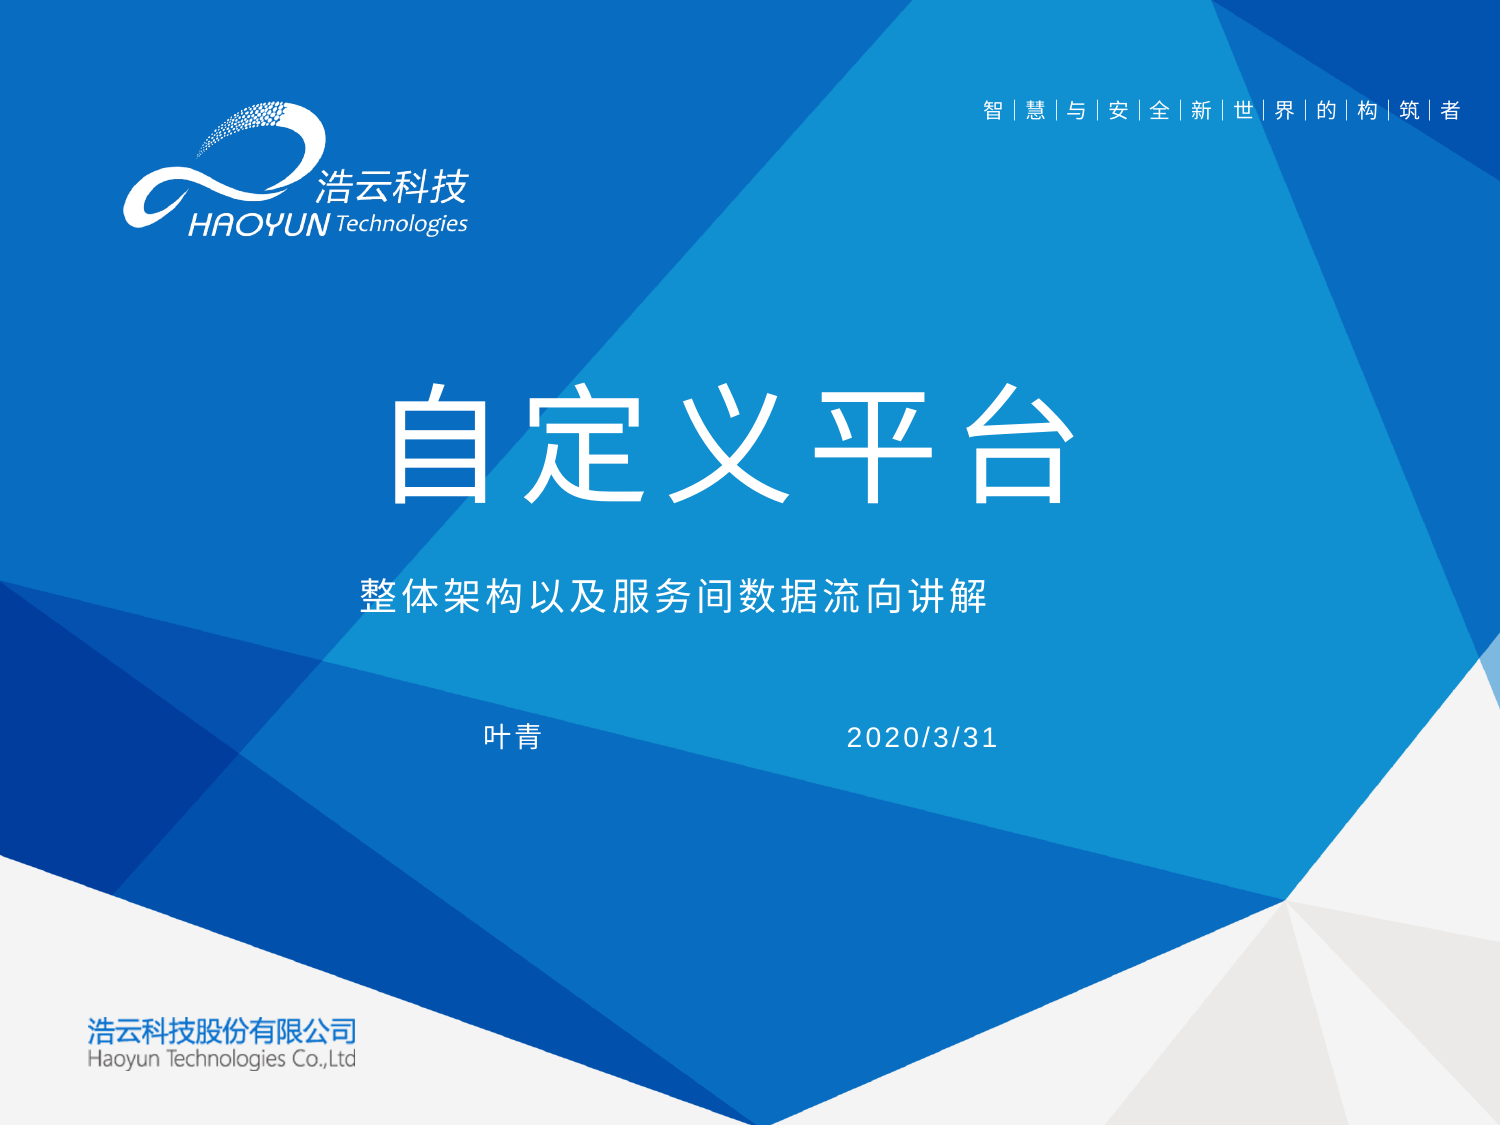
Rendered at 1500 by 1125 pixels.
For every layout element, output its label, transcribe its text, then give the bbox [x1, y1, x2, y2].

text_box 叶青 [468, 700, 688, 761]
text_box 自定义平台 [359, 329, 1141, 520]
text_box 整体架构以及服务间数据流向讲解 [359, 558, 1141, 619]
picture [0, 0, 1500, 1125]
text_box 2020/3/31 [831, 701, 1050, 761]
